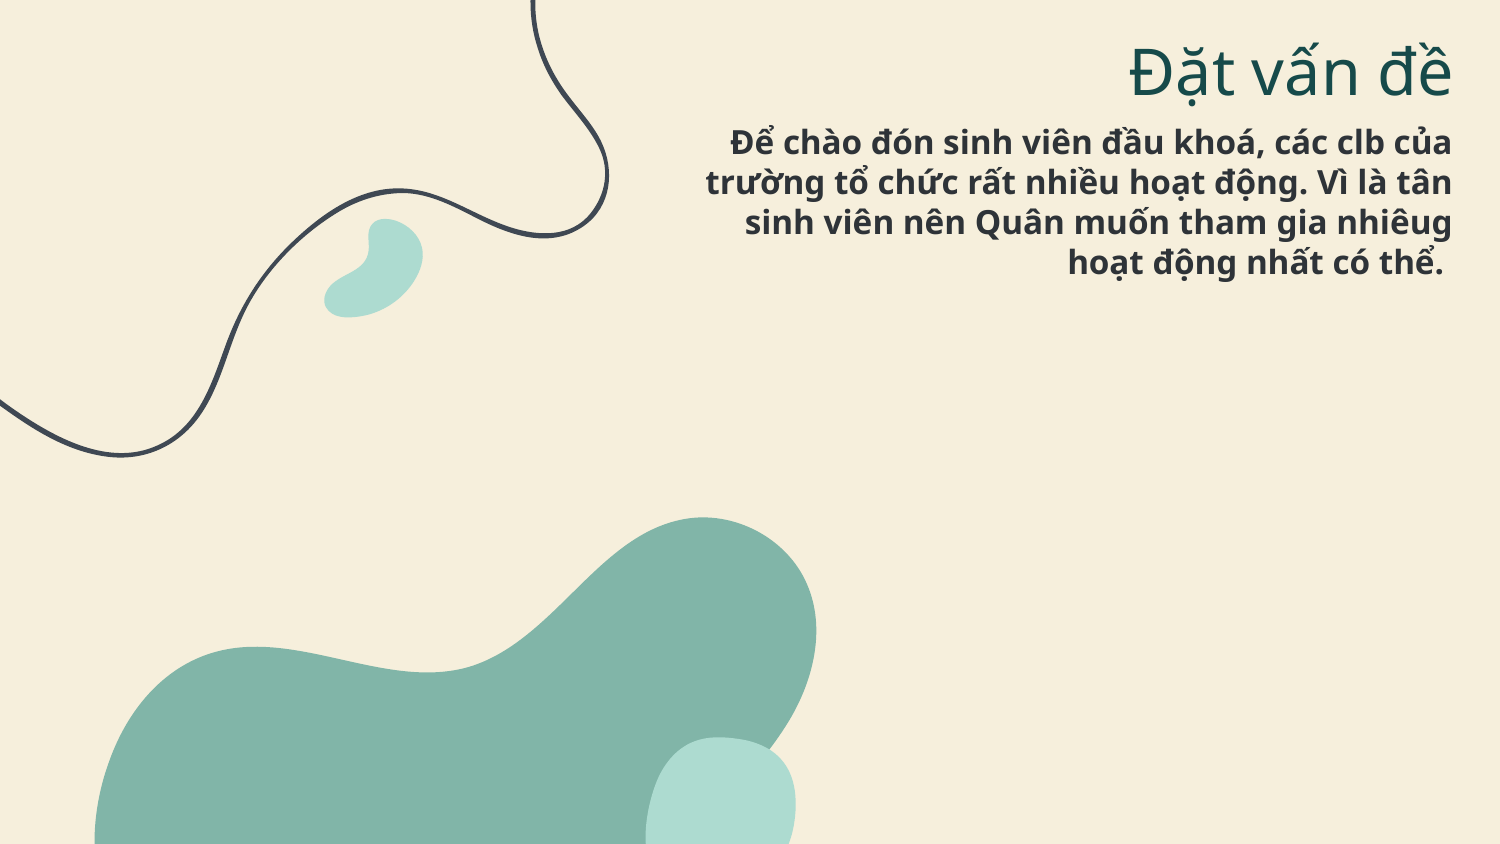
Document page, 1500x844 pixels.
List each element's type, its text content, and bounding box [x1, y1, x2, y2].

subtitle Để chào đón sinh viên đầu khoá, các clb của trường tổ chức rất nhiều hoạt động. Vì là tân sinh viên nên Quân muốn tham gia nhiêug hoạt động nhất có thể. [684, 121, 1454, 411]
title Đặt vấn đề [918, 39, 1454, 107]
